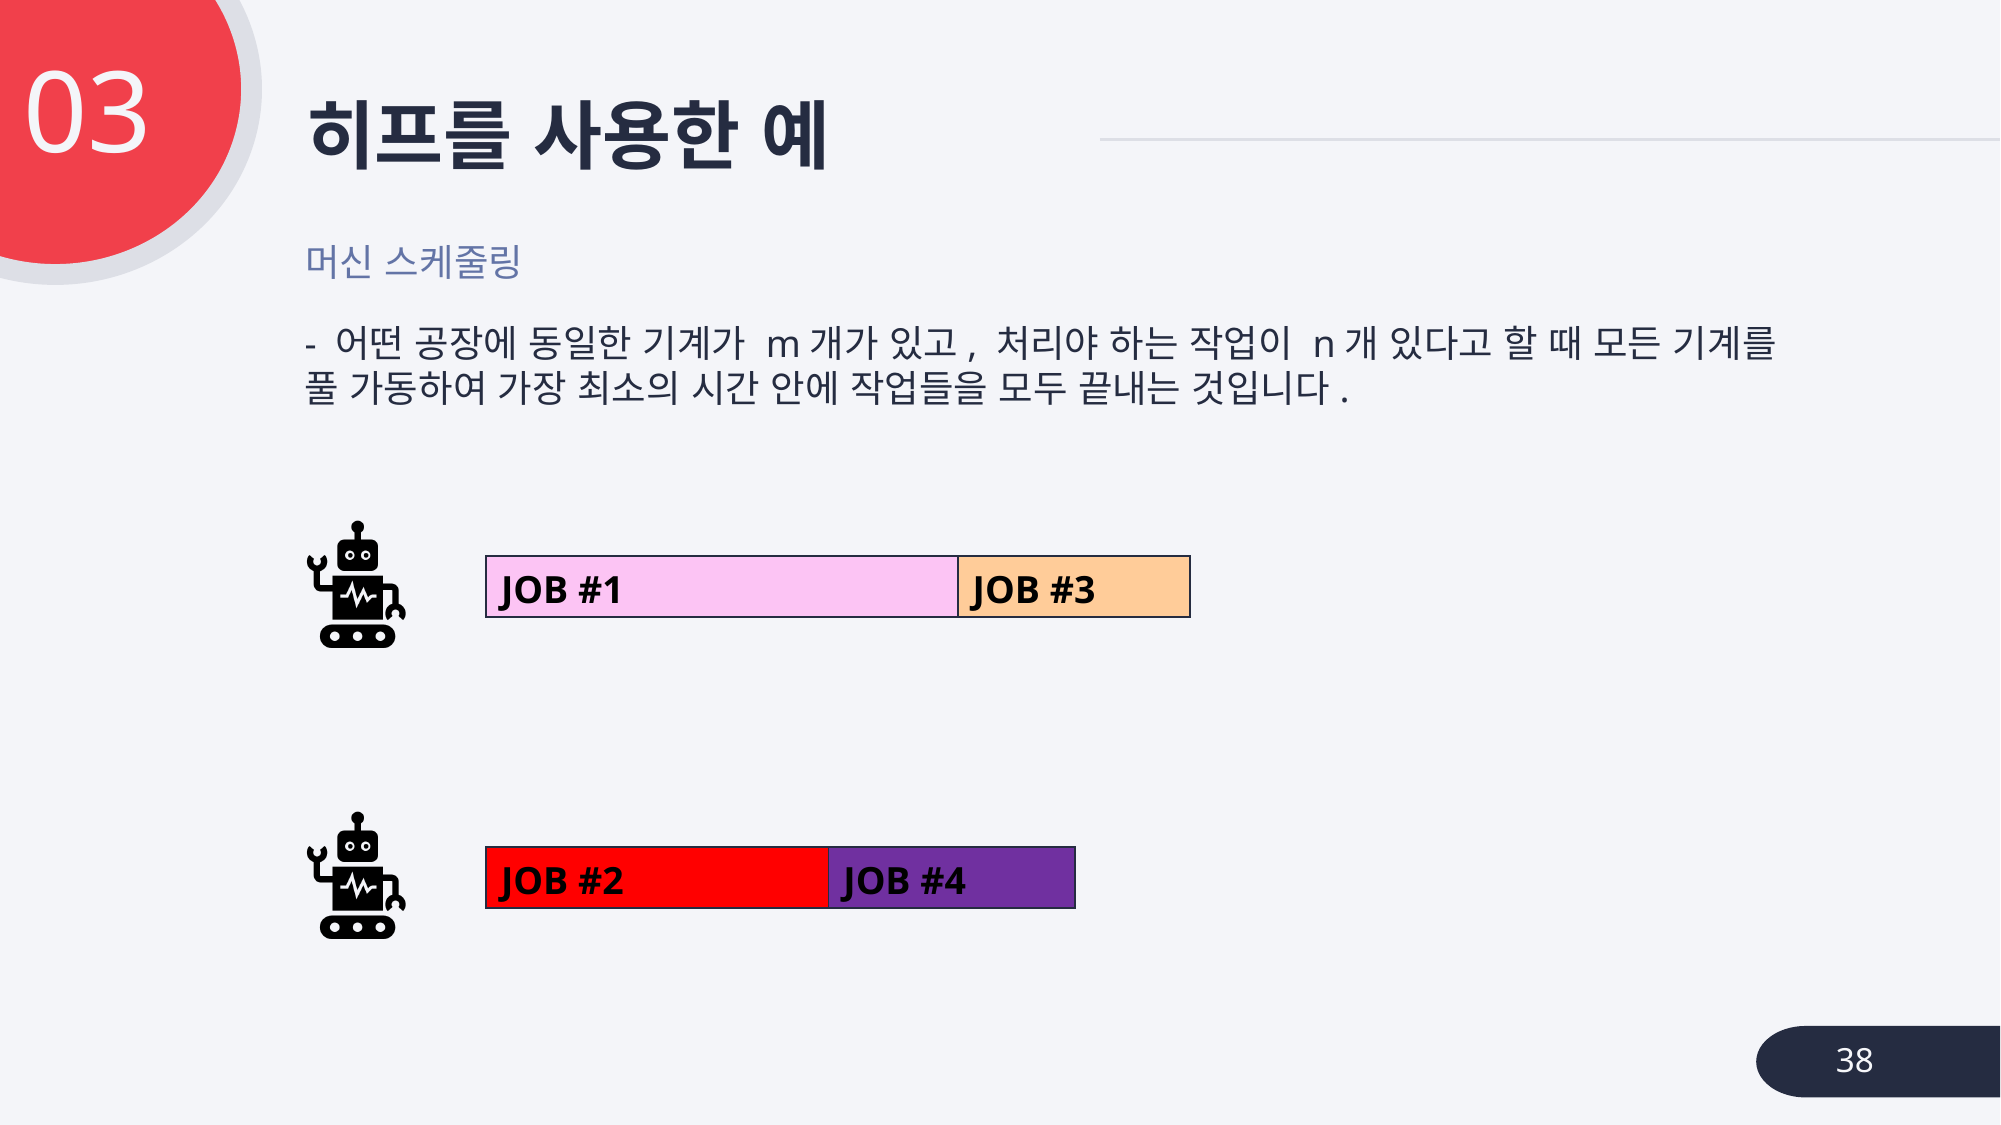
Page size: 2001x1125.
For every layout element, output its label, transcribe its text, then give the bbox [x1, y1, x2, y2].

picture [282, 511, 433, 662]
table_header JOB #3 [959, 557, 1189, 616]
table_header JOB #1 [487, 557, 957, 616]
slide_number 38 [1820, 1031, 1984, 1092]
table_header JOB #4 [829, 848, 1074, 907]
list 03 [0, 47, 167, 186]
title 히프를 사용한 예 [290, 89, 1225, 191]
table_header JOB #2 [487, 848, 828, 907]
text_box 머신 스케줄링 [290, 231, 563, 292]
picture [282, 802, 433, 953]
text_box - 어떤 공장에 동일한 기계가 m개가 있고, 처리야 하는 작업이 n개 있다고 할 때 모든 기계를 풀 가동하여 가장 최소의 시간 안에 작업들을 모두 끝내는 것입니다. [289, 312, 1803, 418]
